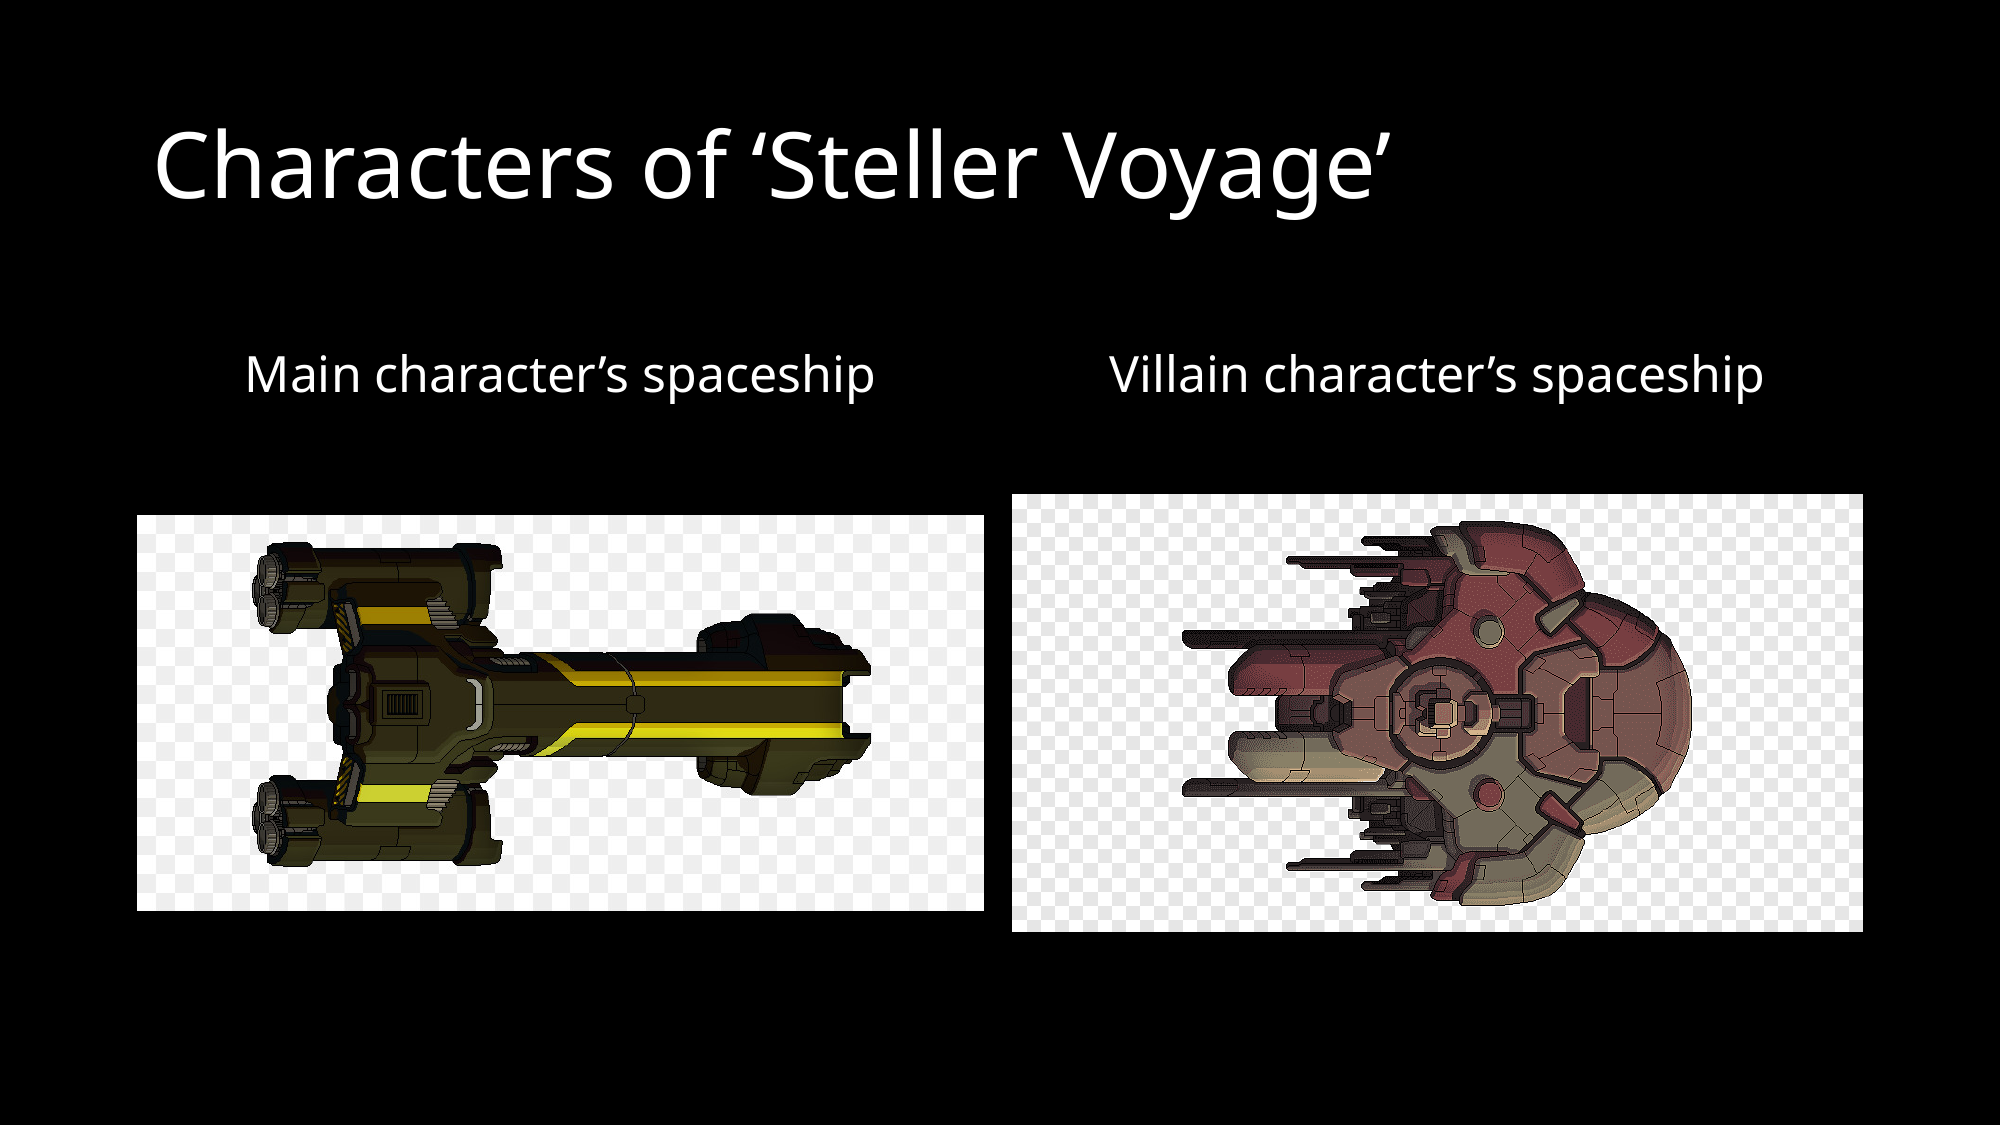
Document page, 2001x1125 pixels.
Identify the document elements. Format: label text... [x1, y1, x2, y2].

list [1012, 494, 1863, 932]
list Villain character’s spaceship [1012, 275, 1863, 411]
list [137, 515, 984, 911]
list Main character’s spaceship [137, 275, 984, 411]
title Characters of ‘Steller Voyage’ [137, 59, 1863, 278]
